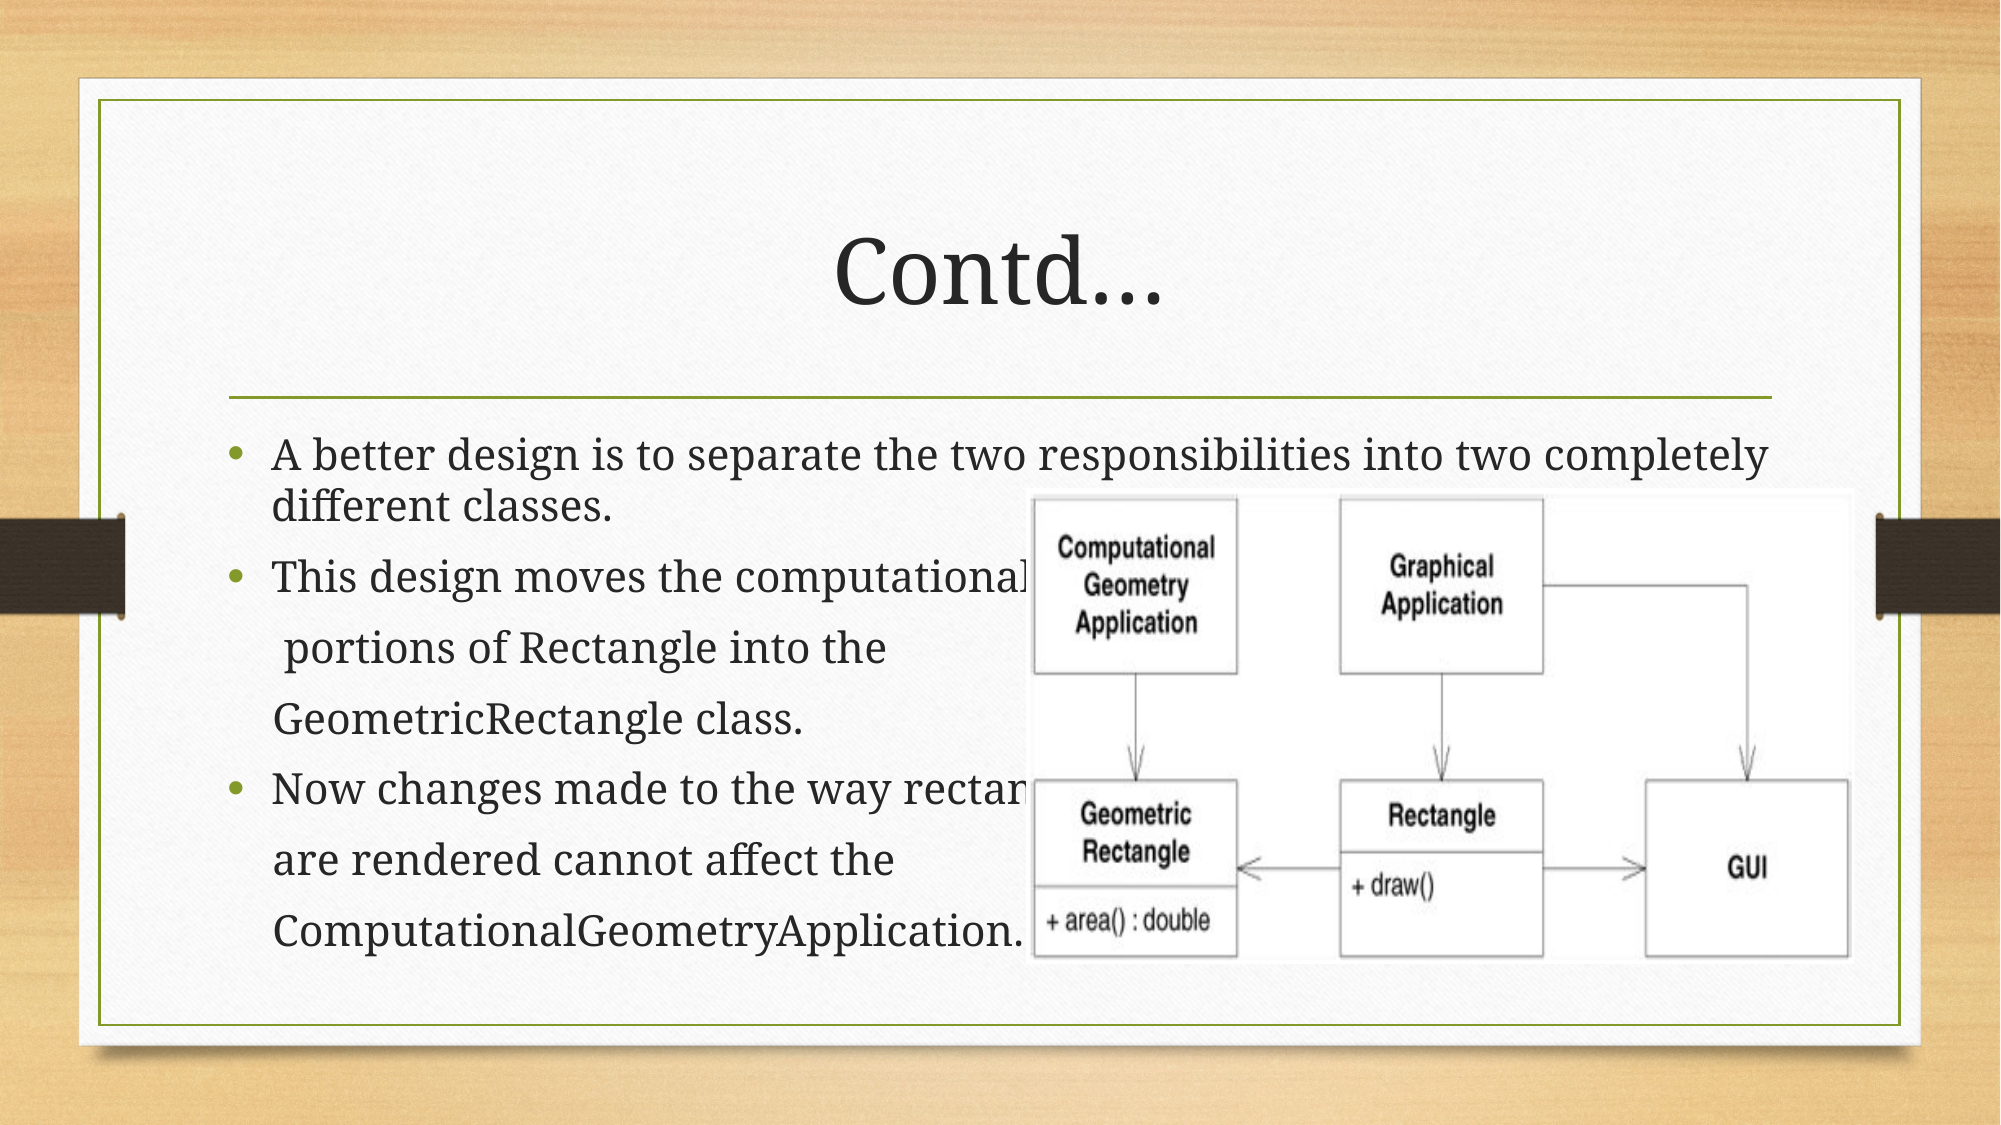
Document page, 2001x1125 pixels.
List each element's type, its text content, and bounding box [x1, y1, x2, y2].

picture [0, 0, 2001, 1125]
list A better design is to separate the two responsibilities into two completely different classes. This design moves the computational portions of Rectangle into the GeometricRectangle class. Now changes made to the way rectangles are rendered cannot affect the ComputationalGeometryApplication. [212, 419, 1788, 964]
title Contd… [212, 161, 1788, 375]
